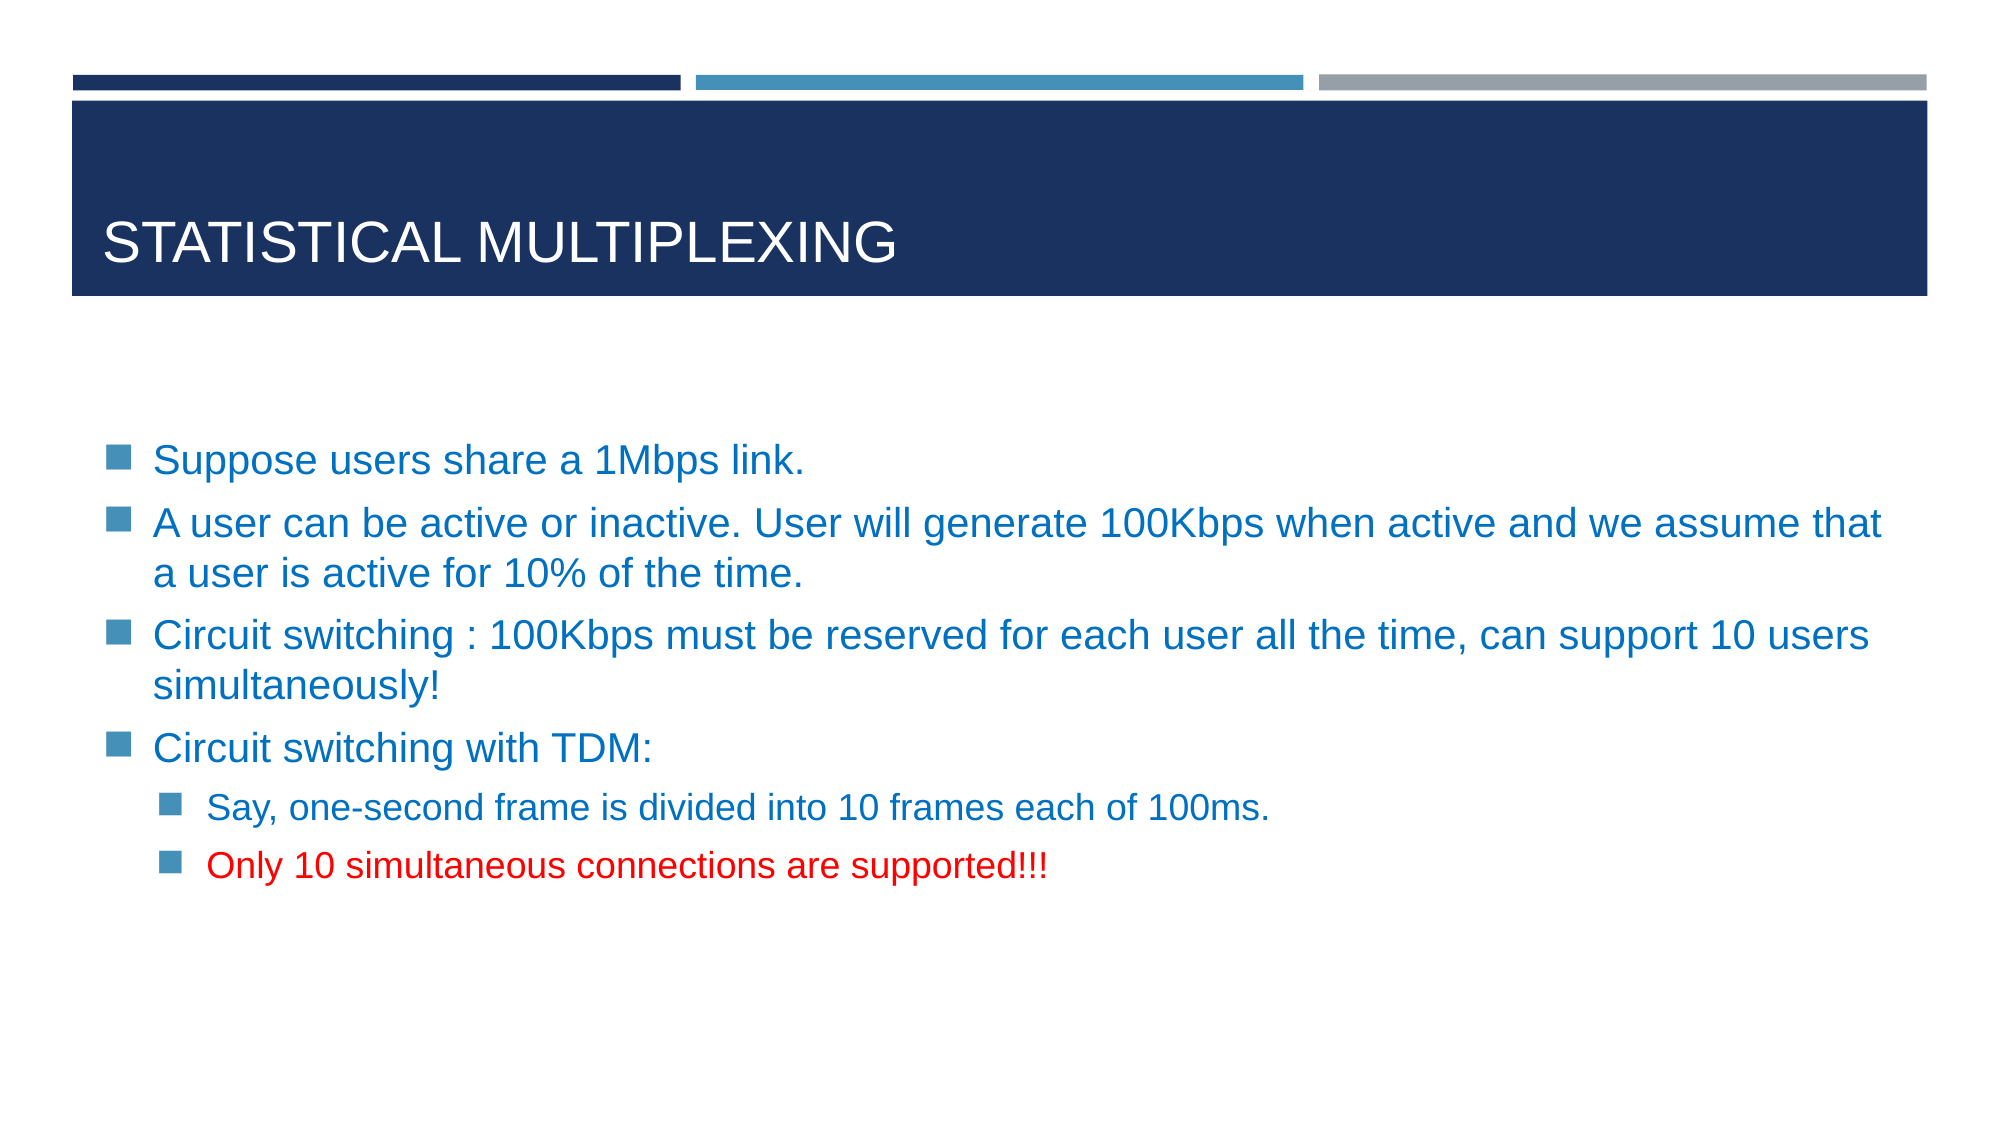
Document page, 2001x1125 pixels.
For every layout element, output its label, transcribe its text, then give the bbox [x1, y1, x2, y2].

title Statistical multiplexing [94, 114, 1906, 282]
list Suppose users share a 1Mbps link. A user can be active or inactive. User will generate 100Kbps when active and we assume that a user is active for 10% of the time. Circuit switching : 100Kbps must be reserved for each user all the time, can support 10 users simultaneously! Circuit switching with TDM: Say, one-second frame is divided into 10 frames each of 100ms. Only 10 simultaneous connections are supported!!! [94, 357, 1906, 962]
